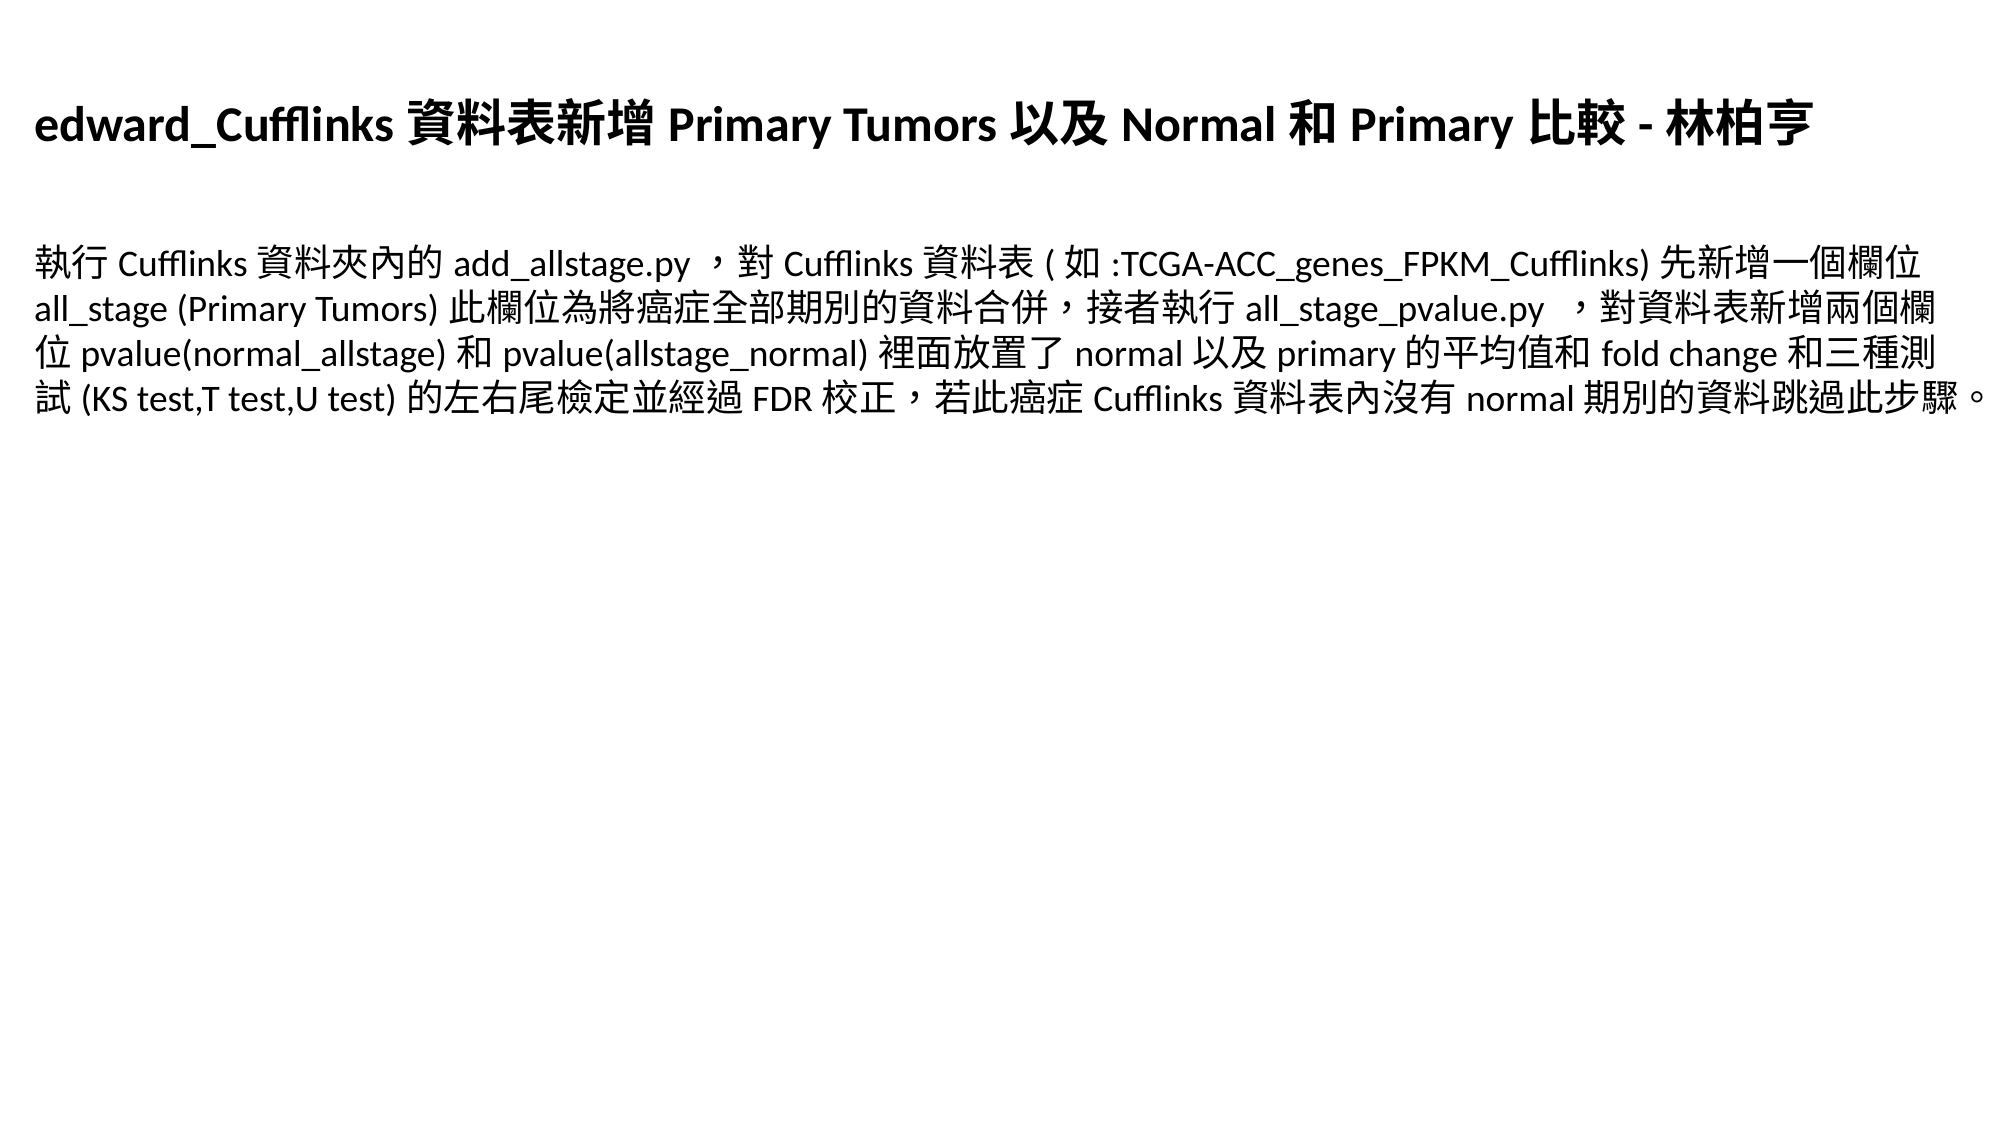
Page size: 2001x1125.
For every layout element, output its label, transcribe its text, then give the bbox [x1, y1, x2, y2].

text_box edward_Cufflinks資料表新增Primary Tumors以及Normal和Primary比較-林柏亨 執行Cufflinks資料夾內的add_allstage.py，對Cufflinks資料表(如:TCGA-ACC_genes_FPKM_Cufflinks)先新增一個欄位all_stage (Primary Tumors)此欄位為將癌症全部期別的資料合併，接者執行all_stage_pvalue.py ，對資料表新增兩個欄位pvalue(normal_allstage)和pvalue(allstage_normal)裡面放置了normal以及primary的平均值和fold change和三種測試(KS test,T test,U test)的左右尾檢定並經過FDR校正，若此癌症Cufflinks資料表內沒有normal期別的資料跳過此步驟。 [19, 54, 1987, 426]
